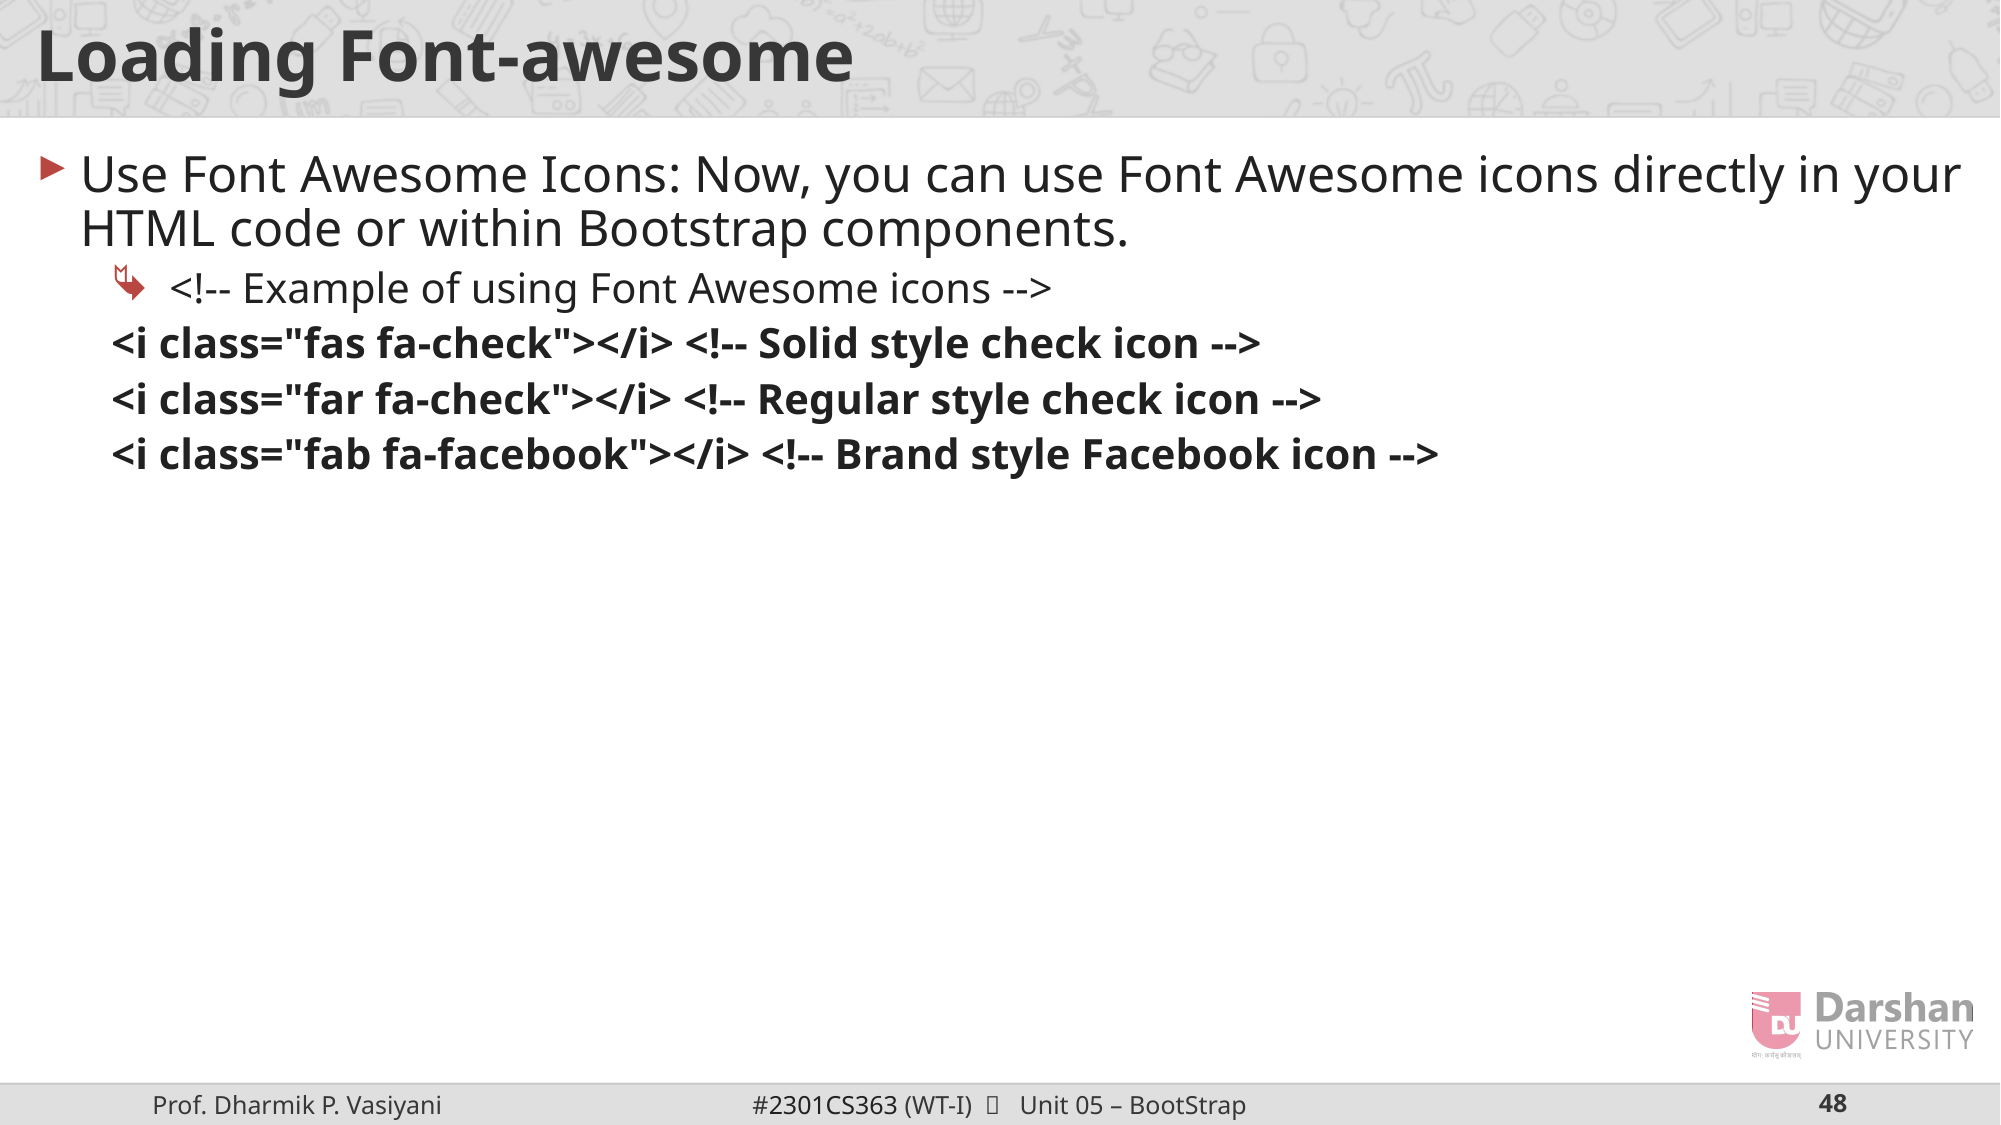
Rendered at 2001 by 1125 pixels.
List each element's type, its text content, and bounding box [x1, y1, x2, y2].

list Use Font Awesome Icons: Now, you can use Font Awesome icons directly in your HTML code or within Bootstrap components. <!-- Example of using Font Awesome icons --> <i class="fas fa-check"></i> <!-- Solid style check icon --> <i class="far fa-check"></i> <!-- Regular style check icon --> <i class="fab fa-facebook"></i> <!-- Brand style Facebook icon --> [21, 141, 1979, 1059]
title Loading Font-awesome [0, 0, 2000, 117]
